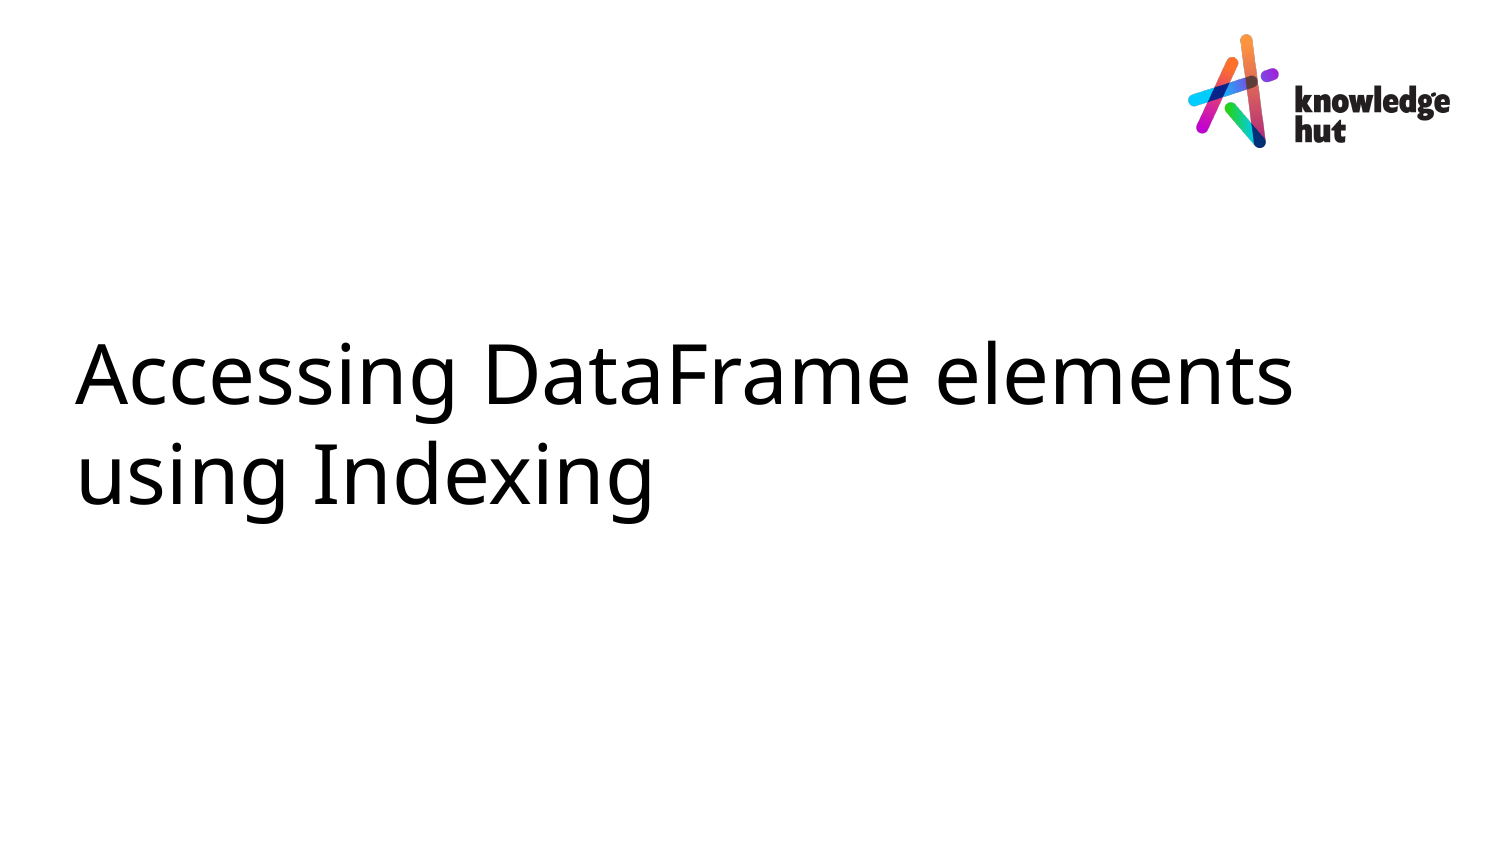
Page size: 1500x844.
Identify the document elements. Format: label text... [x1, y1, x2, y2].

picture [1184, 30, 1454, 152]
text_box Accessing DataFrame elements using Indexing [69, 318, 1422, 566]
